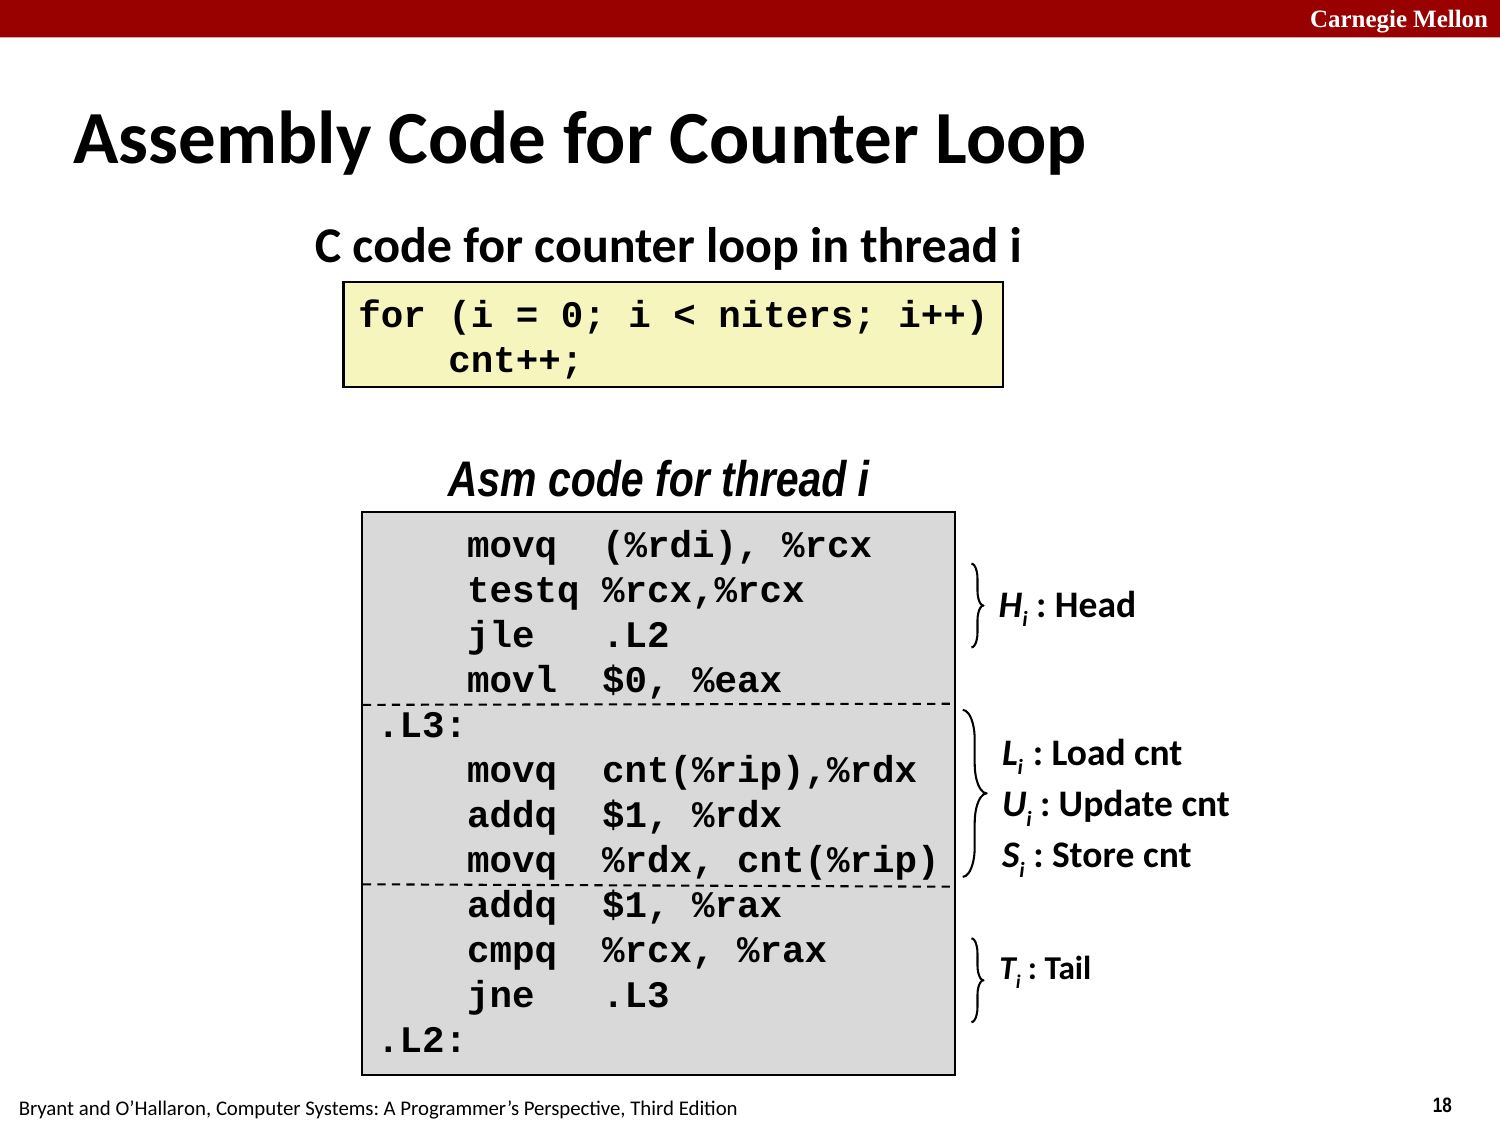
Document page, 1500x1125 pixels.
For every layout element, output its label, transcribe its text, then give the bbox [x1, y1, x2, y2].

text_box [962, 709, 987, 877]
text_box Ti : Tail [984, 939, 1107, 1000]
text_box C code for counter loop in thread i [300, 205, 1097, 281]
title Assembly Code for Counter Loop [58, 71, 1305, 197]
text_box Hi : Head [983, 572, 1151, 639]
text_box Li : Load cnt Ui : Update cnt Si : Store cnt [987, 720, 1246, 889]
text_box Asm code for thread i [433, 438, 885, 514]
text_box movq (%rdi), %rcx testq %rcx,%rcx jle .L2 movl $0, %eax .L3: movq cnt(%rip),%rdx addq $1, %rdx movq %rdx, cnt(%rip) addq $1, %rax cmpq %rcx, %rax jne .L3 .L2: [362, 512, 956, 1075]
text_box [971, 563, 983, 648]
text_box [971, 938, 984, 1023]
text_box for (i = 0; i < niters; i++) cnt++; [343, 282, 1004, 387]
